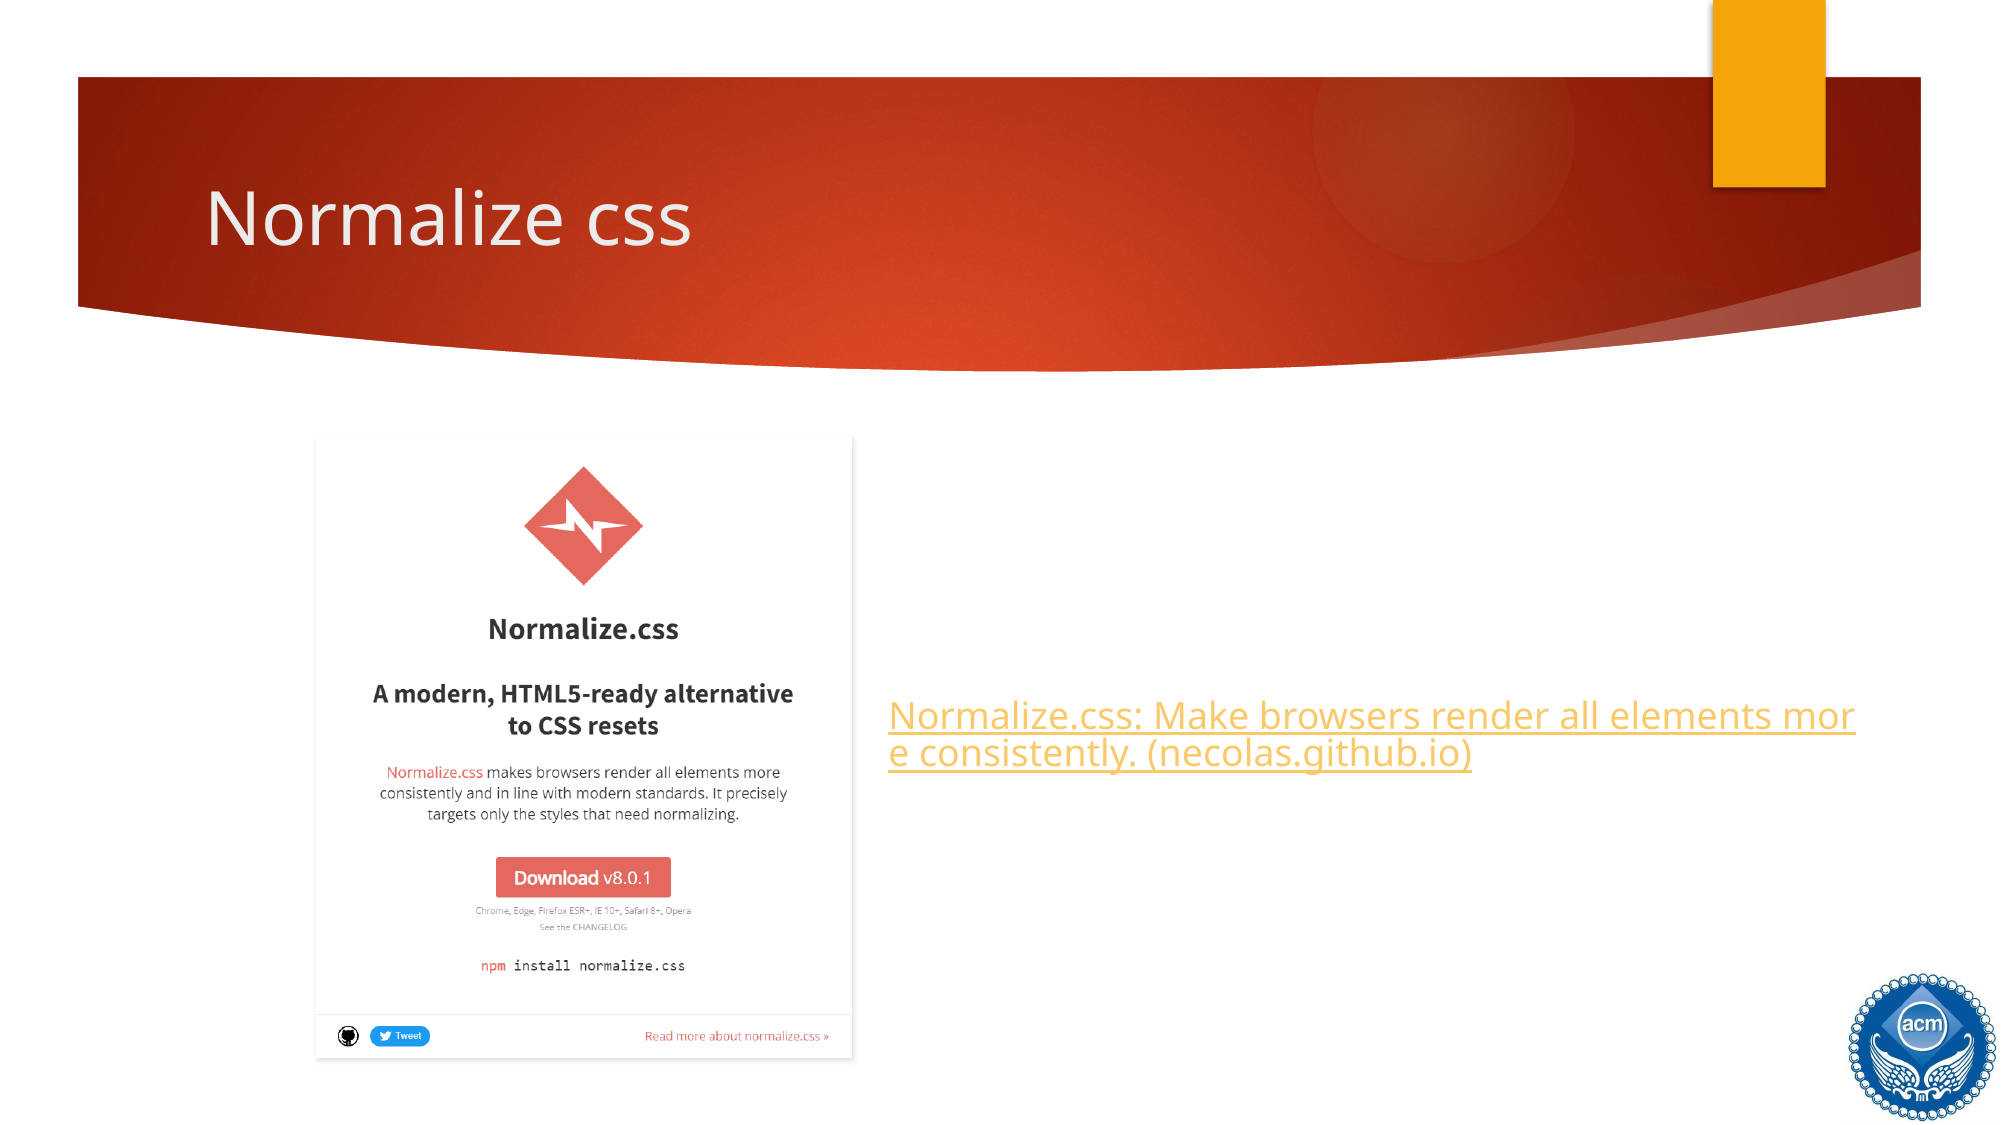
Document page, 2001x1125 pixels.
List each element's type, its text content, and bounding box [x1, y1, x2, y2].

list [301, 428, 862, 1070]
picture [1843, 968, 2000, 1125]
title Normalize css [189, 155, 1627, 275]
text_box Normalize.css: Make browsers render all elements more consistently. (necolas.github.io) [873, 684, 1874, 751]
